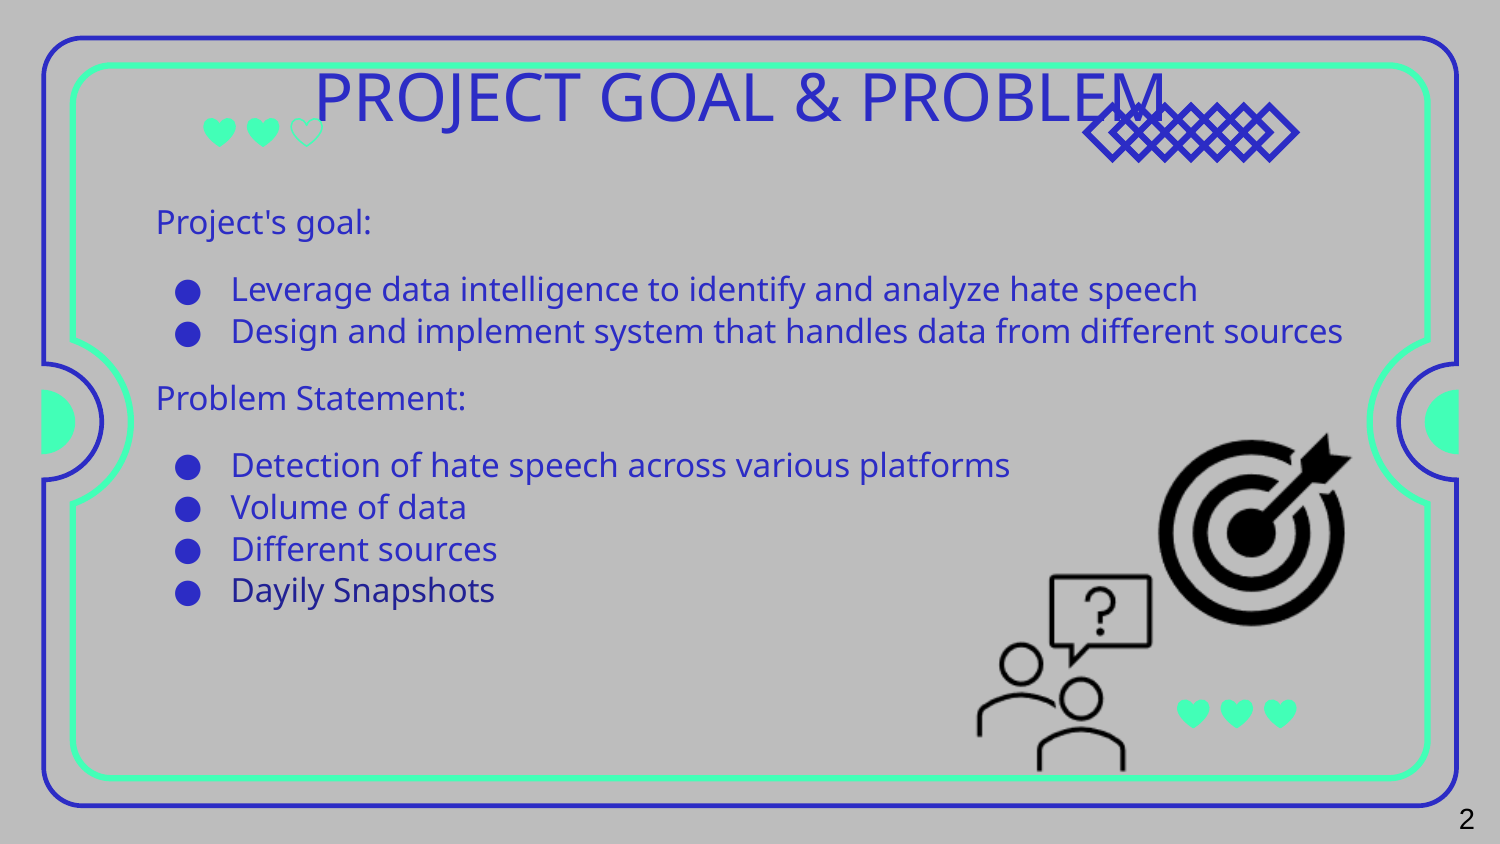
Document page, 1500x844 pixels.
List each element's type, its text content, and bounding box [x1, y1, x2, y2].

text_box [1085, 105, 1296, 160]
title PROJECT GOAL & PROBLEM [278, 40, 1205, 199]
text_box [1187, 699, 1296, 728]
subtitle Project's goal: Leverage data intelligence to identify and analyze hate speech Design and implement system that handles data from different sources Problem Statement: Detection of hate speech across various platforms Volume of data Different sources Dayily Snapshots [140, 199, 1382, 698]
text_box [203, 118, 323, 147]
picture [948, 412, 1374, 791]
text_box 2 [1444, 793, 1491, 843]
